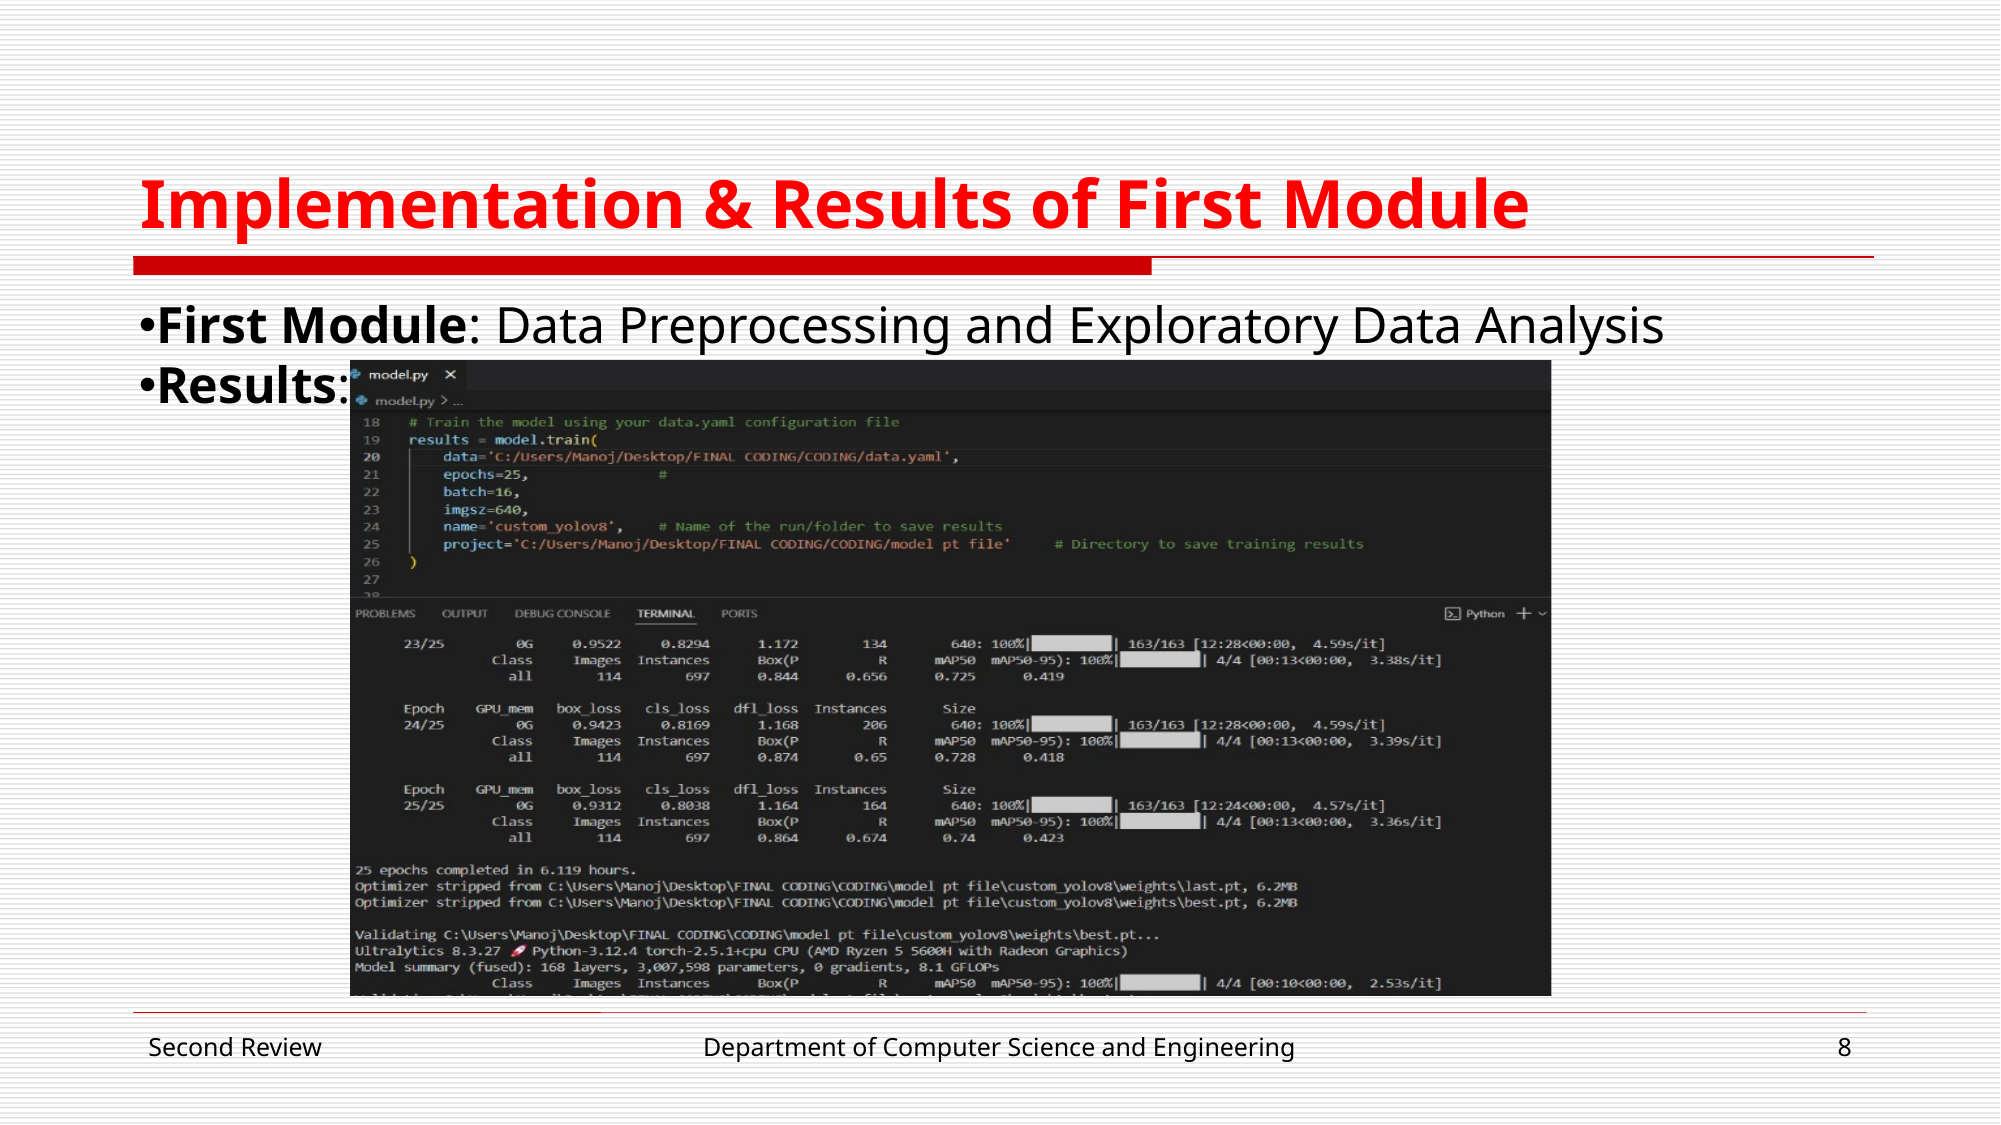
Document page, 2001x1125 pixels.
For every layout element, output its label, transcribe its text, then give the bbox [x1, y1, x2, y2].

title Implementation & Results of First Module [125, 50, 1876, 250]
text_box First Module: Data Preprocessing and Exploratory Data Analysis Results: [123, 286, 1876, 422]
picture [0, 0, 2001, 1125]
slide_number Second Review [133, 1024, 567, 1103]
footer Department of Computer Science and Engineering [683, 1024, 1317, 1103]
slide_number 8 [1433, 1024, 1867, 1103]
